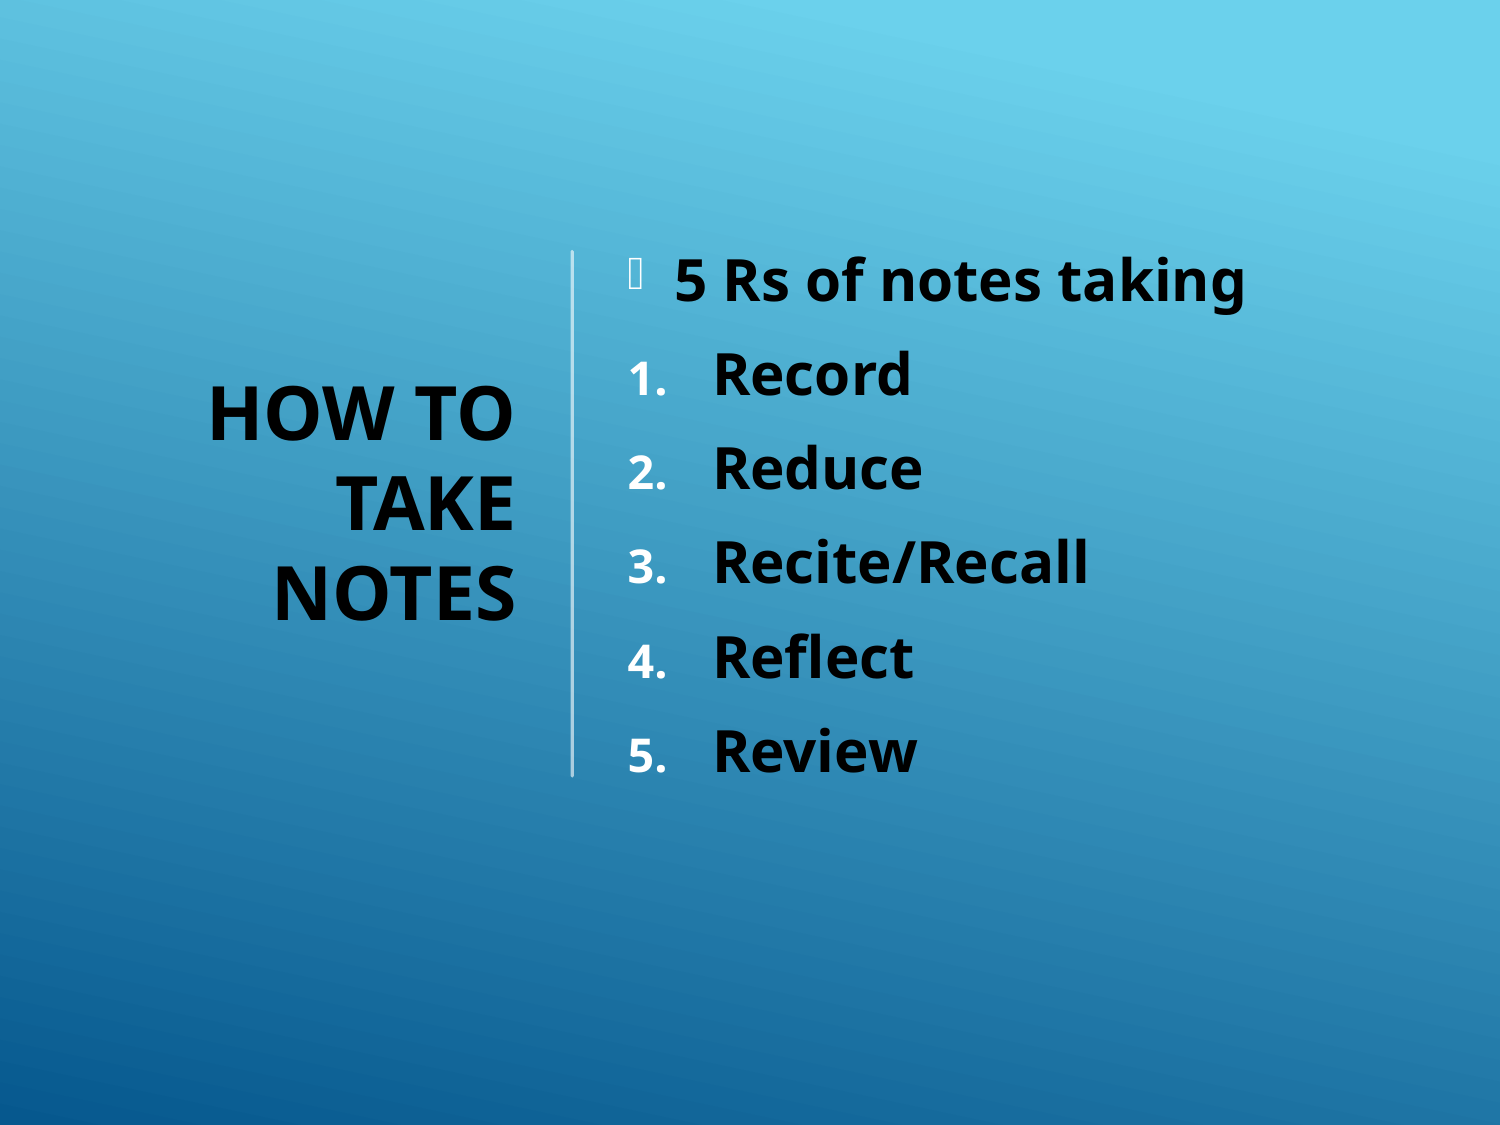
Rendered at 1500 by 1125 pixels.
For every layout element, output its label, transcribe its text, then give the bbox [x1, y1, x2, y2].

text_box [0, 0, 1500, 1125]
title How to take notes [75, 299, 532, 700]
list 5 Rs of notes taking Record Reduce Recite/Recall Reflect Review [612, 112, 1387, 915]
